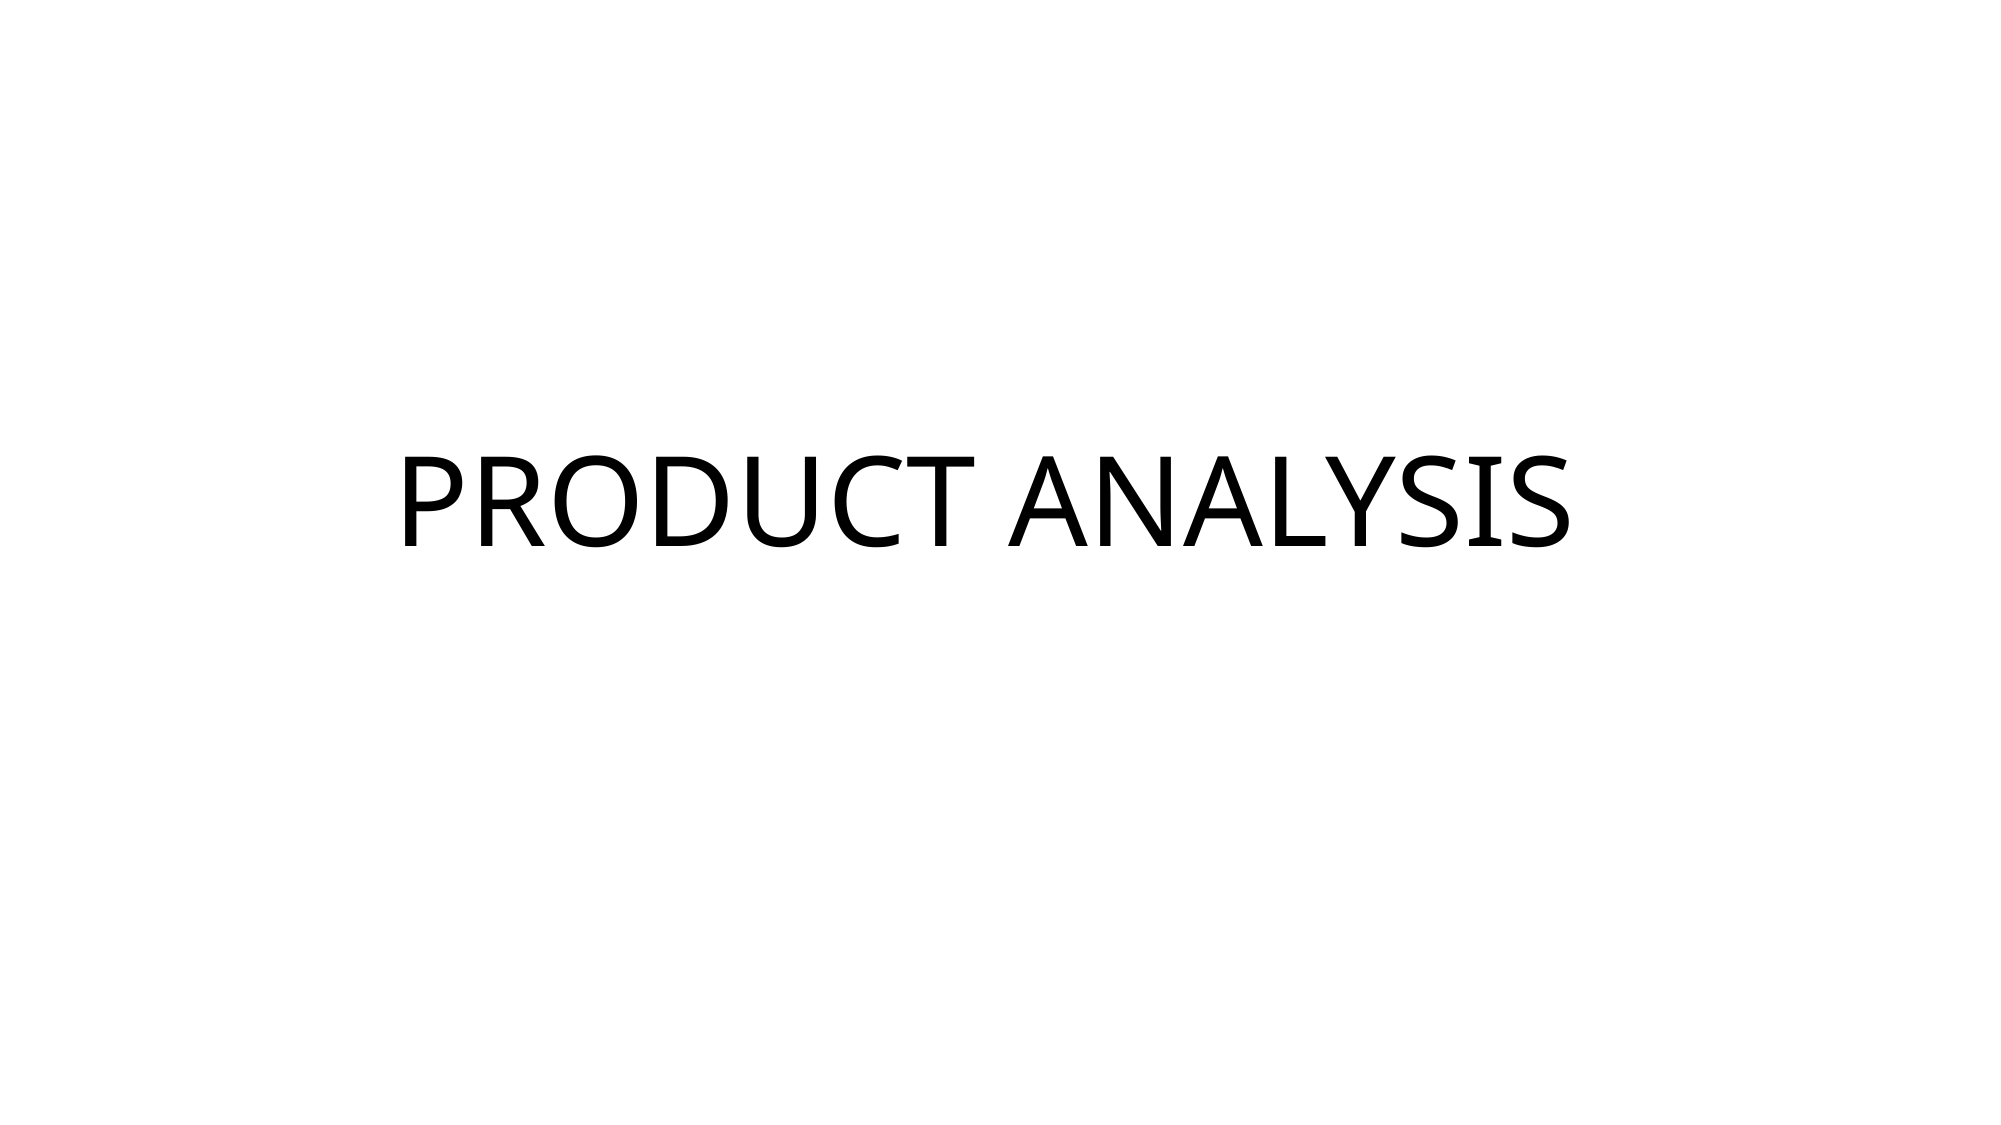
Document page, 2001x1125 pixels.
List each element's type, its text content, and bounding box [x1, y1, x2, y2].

text_box PRODUCT ANALYSIS [378, 413, 2000, 579]
